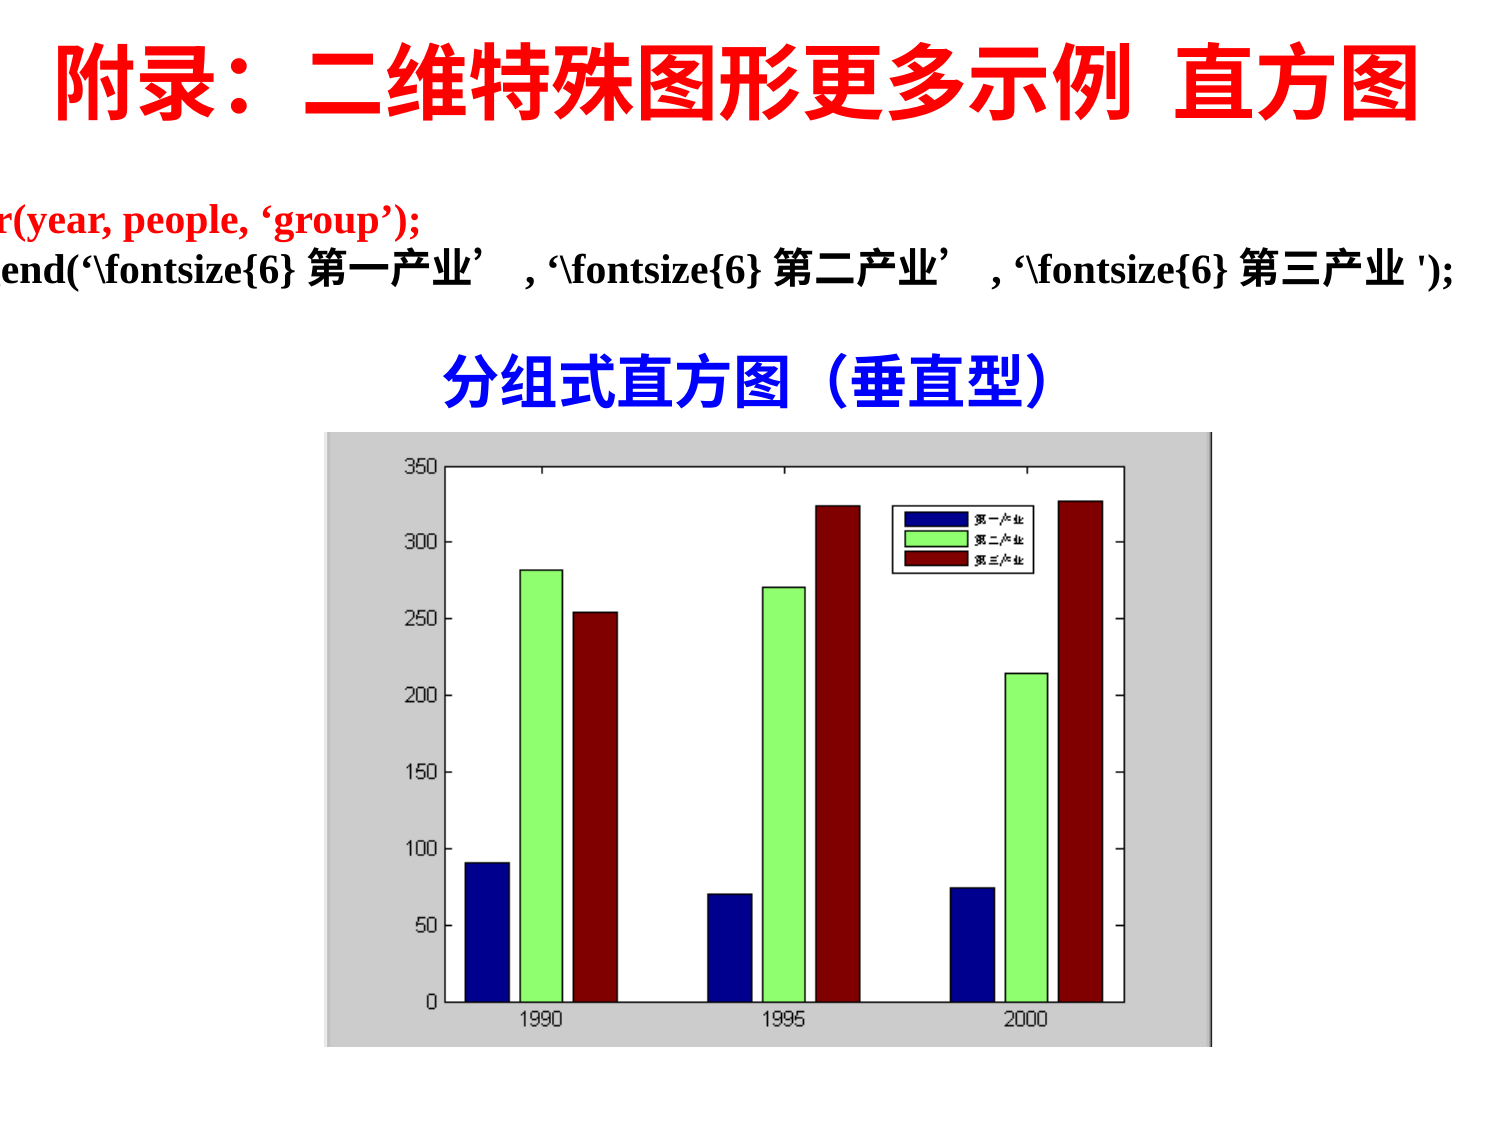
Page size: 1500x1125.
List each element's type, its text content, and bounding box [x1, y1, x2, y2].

list bar(year, people, ‘group’); legend(‘\fontsize{6}第一产业’, ‘\fontsize{6}第二产业’, ‘\fontsize{6}第三产业'); [0, 184, 1500, 338]
slide_number 69 [1155, 1024, 1468, 1100]
text_box 附录：二维特殊图形更多示例 直方图 [37, 30, 1500, 138]
picture [324, 432, 1213, 1048]
text_box 分组式直方图（垂直型） [124, 337, 1400, 421]
